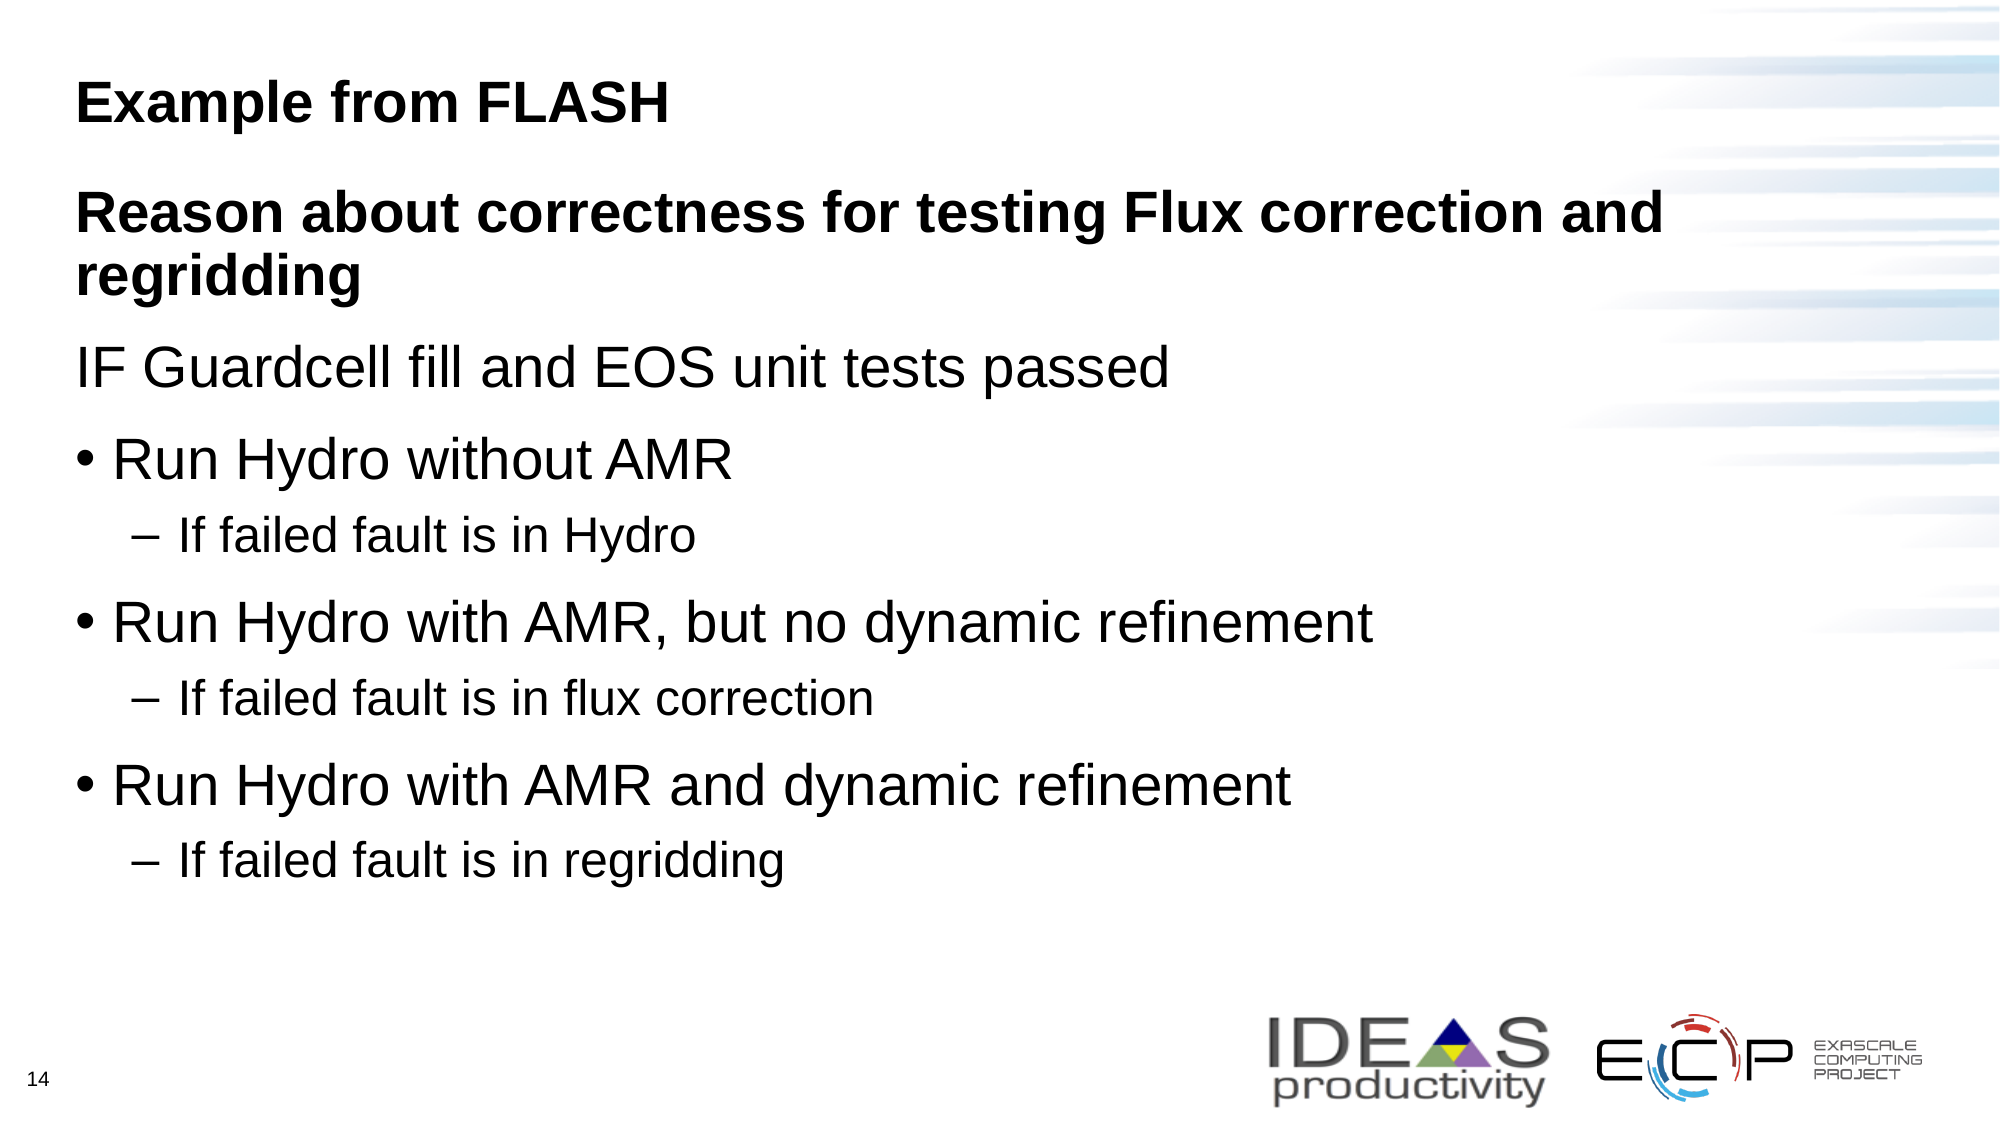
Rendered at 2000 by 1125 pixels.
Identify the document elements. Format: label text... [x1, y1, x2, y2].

title Example from FLASH [59, 67, 1926, 174]
text_box Reason about correctness for testing Flux correction and regridding IF Guardcell fill and EOS unit tests passed Run Hydro without AMR If failed fault is in Hydro Run Hydro with AMR, but no dynamic refinement If failed fault is in flux correction Run Hydro with AMR and dynamic refinement If failed fault is in regridding [59, 174, 1978, 992]
picture [1257, 1009, 1560, 1115]
picture [1597, 1014, 1922, 1102]
picture [1531, 0, 2000, 669]
